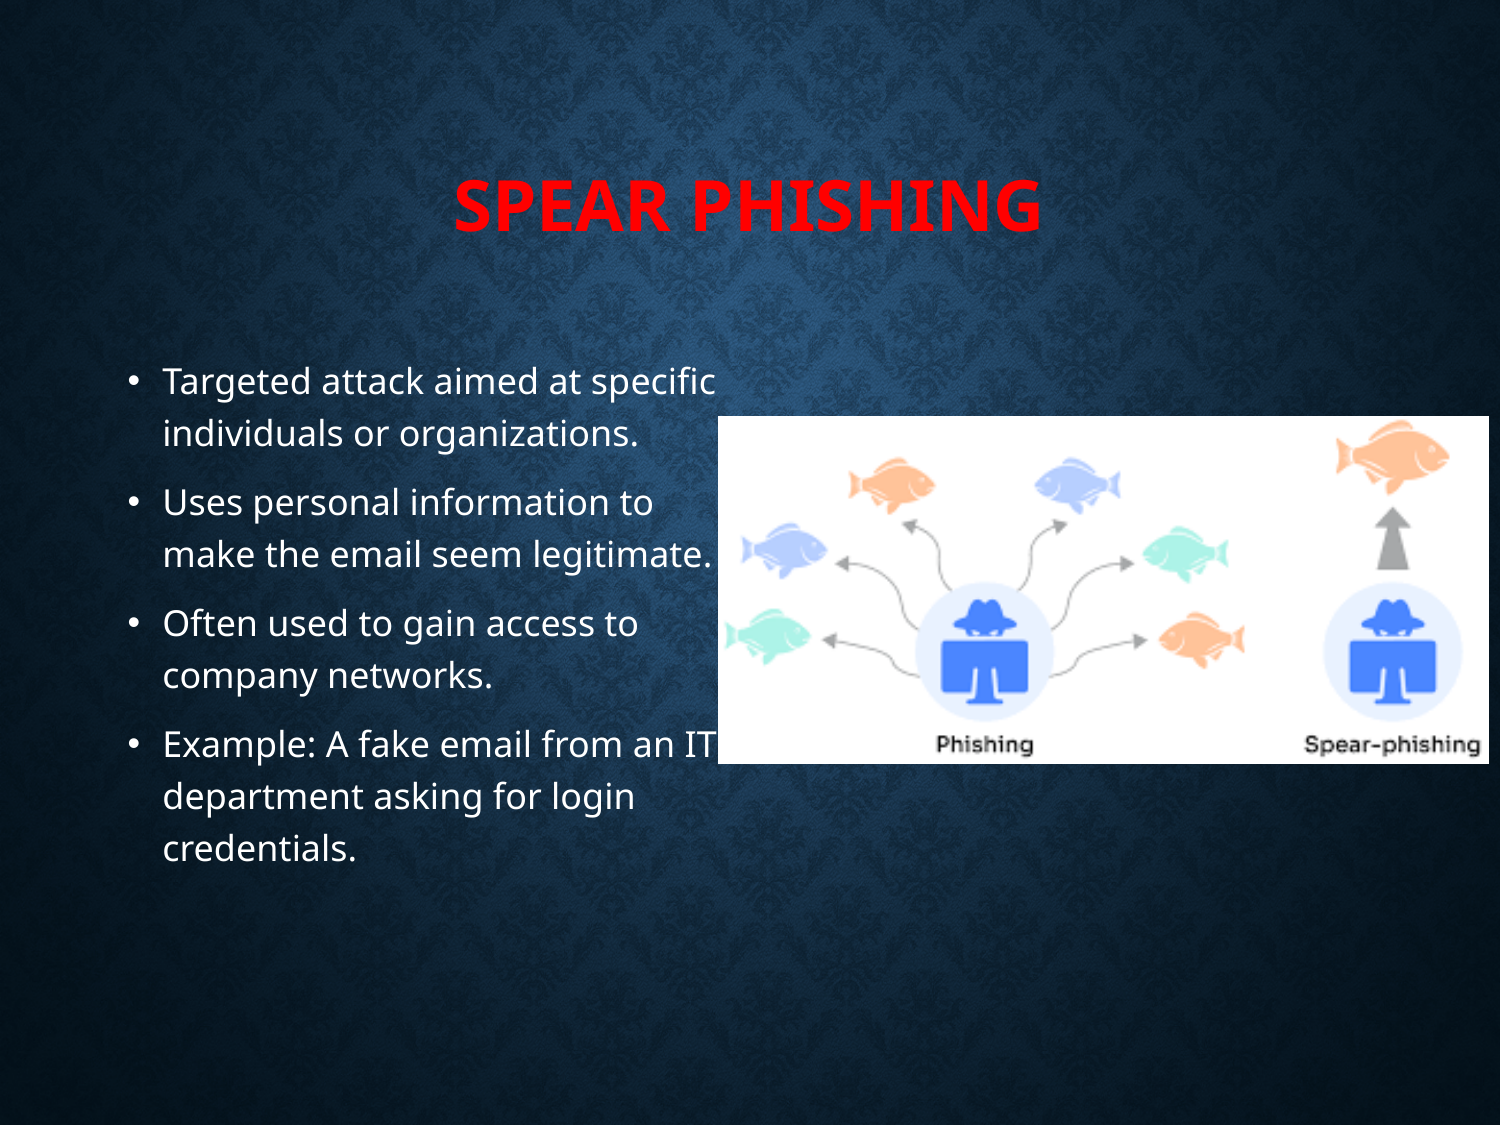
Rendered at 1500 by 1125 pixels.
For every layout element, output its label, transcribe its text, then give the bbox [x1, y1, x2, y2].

title Spear Phishing [112, 99, 1387, 318]
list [717, 416, 1490, 765]
list Targeted attack aimed at specific individuals or organizations. Uses personal information to make the email seem legitimate. Often used to gain access to company networks. Example: A fake email from an IT department asking for login credentials. [112, 342, 741, 950]
